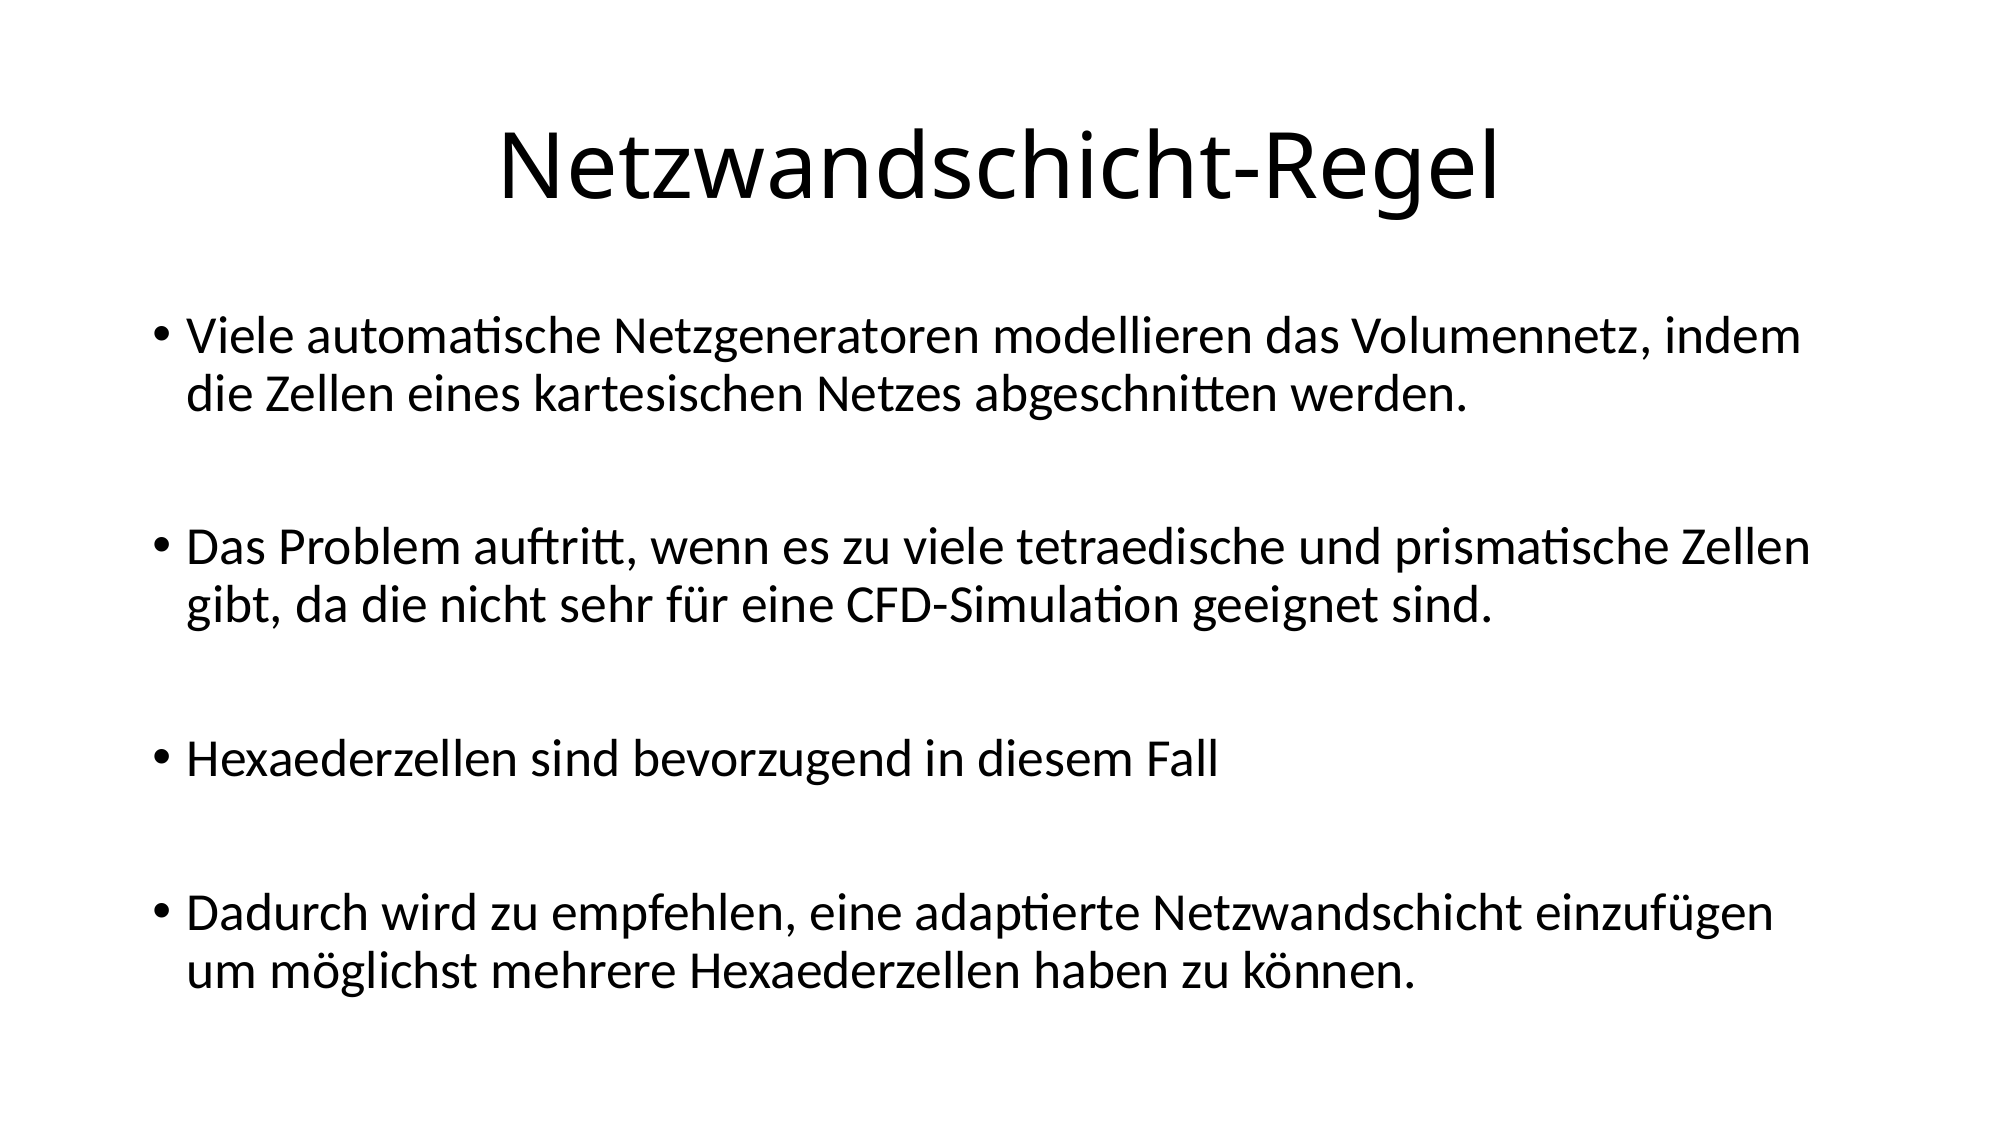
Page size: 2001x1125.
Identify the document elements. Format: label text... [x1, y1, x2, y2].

title Netzwandschicht-Regel [137, 59, 1863, 278]
list Viele automatische Netzgeneratoren modellieren das Volumennetz, indem die Zellen eines kartesischen Netzes abgeschnitten werden. Das Problem auftritt, wenn es zu viele tetraedische und prismatische Zellen gibt, da die nicht sehr für eine CFD-Simulation geeignet sind. Hexaederzellen sind bevorzugend in diesem Fall Dadurch wird zu empfehlen, eine adaptierte Netzwandschicht einzufügen um möglichst mehrere Hexaederzellen haben zu können. [137, 299, 1863, 1014]
